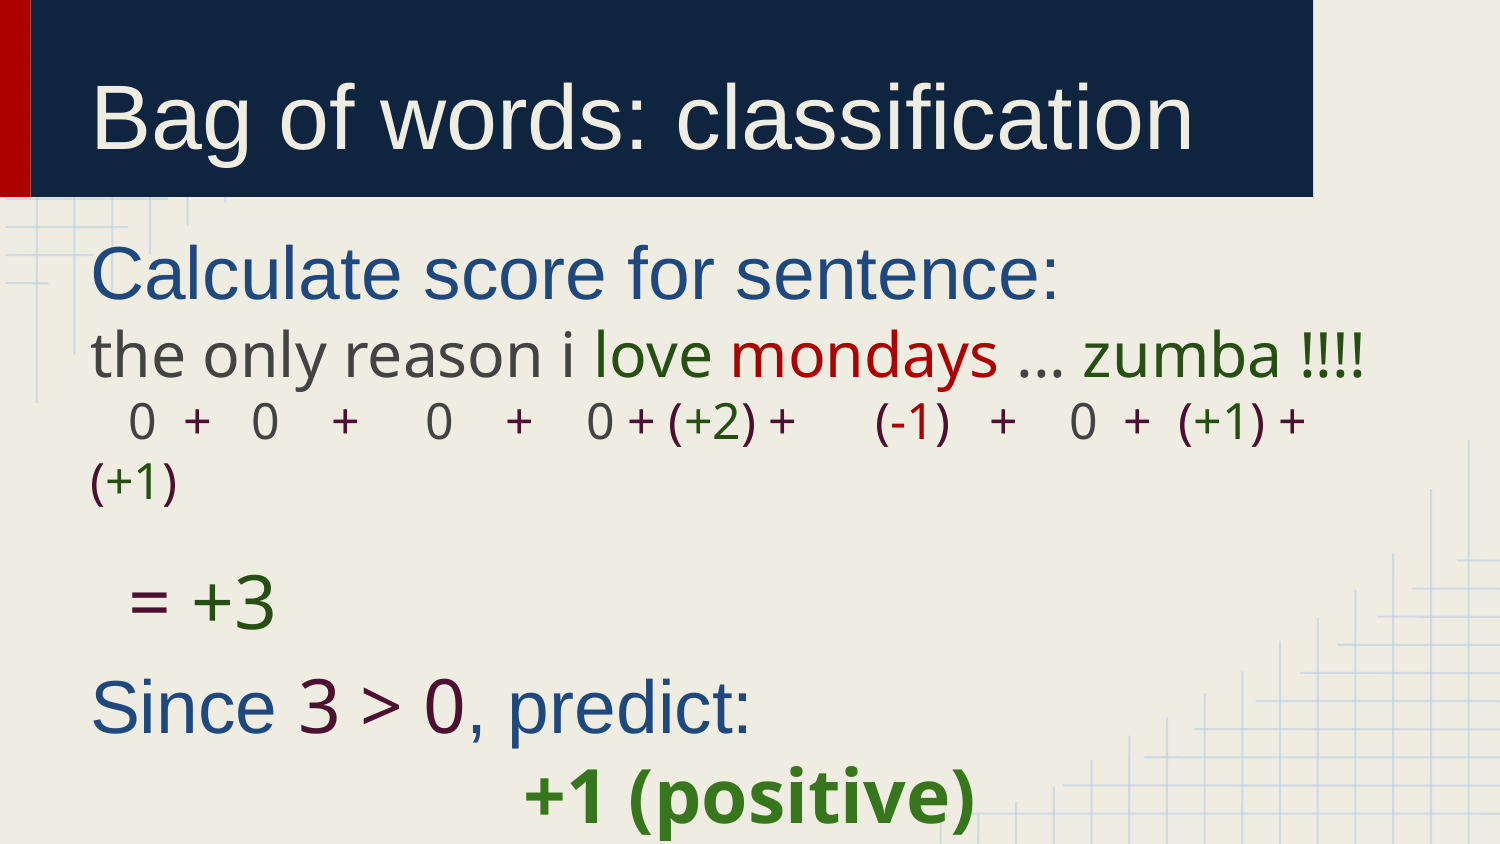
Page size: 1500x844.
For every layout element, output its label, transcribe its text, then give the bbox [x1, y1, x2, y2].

title Bag of words: classification [75, 16, 1276, 183]
list Calculate score for sentence: the only reason i love mondays ... zumba !!!! 0 + 0 + 0 + 0 + (+2) + (-1) + 0 + (+1) + (+1) = +3 Since 3 > 0, predict: +1 (positive) [75, 209, 1425, 806]
